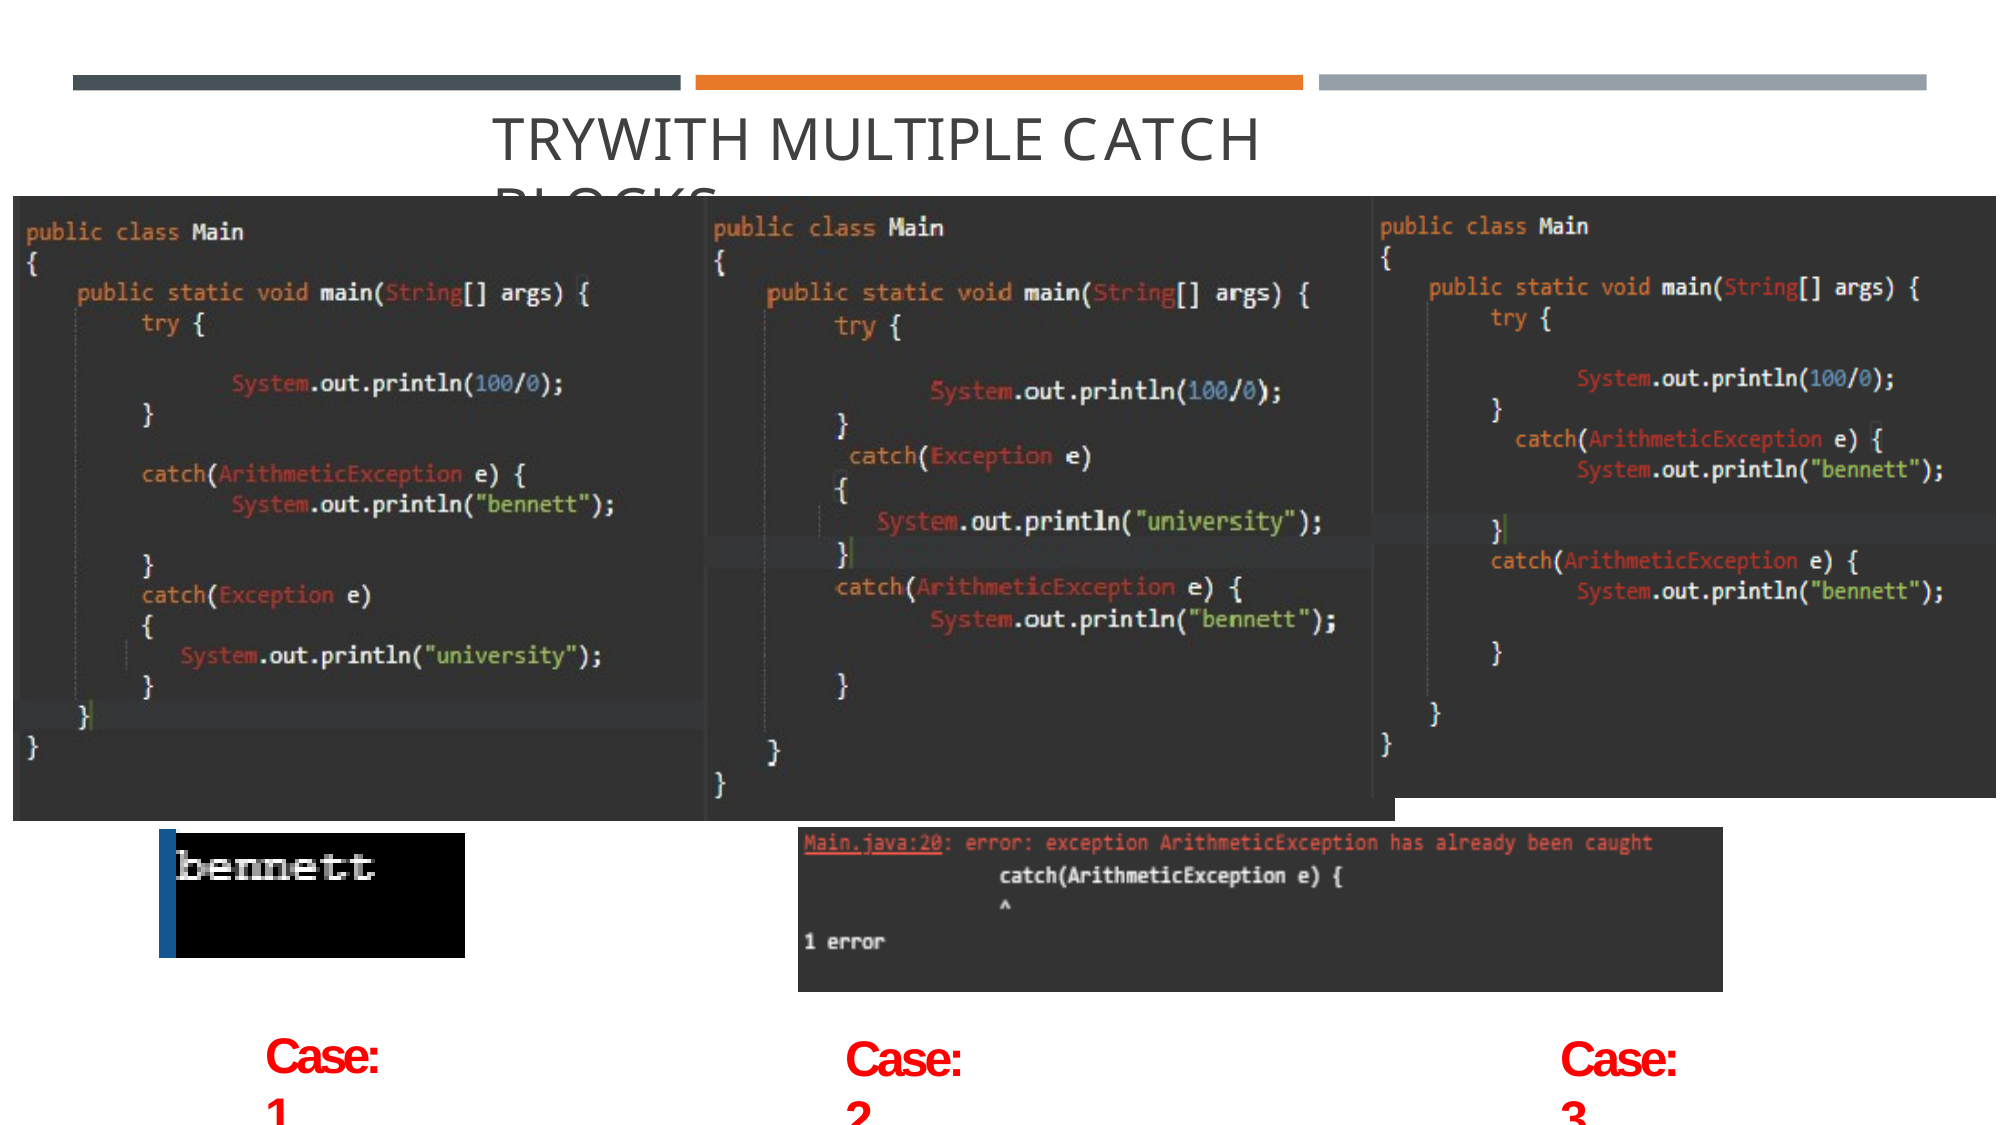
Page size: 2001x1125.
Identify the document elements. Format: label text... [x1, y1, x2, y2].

picture [159, 829, 466, 958]
title TRYWITH MULTIPLE CATCH BLOCKS [490, 100, 1429, 196]
picture [798, 827, 1724, 992]
text_box Case:2 [842, 1023, 988, 1125]
text_box Case:3 [1558, 1023, 1703, 1125]
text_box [13, 196, 1996, 821]
text_box Case: 1 [263, 1021, 419, 1125]
